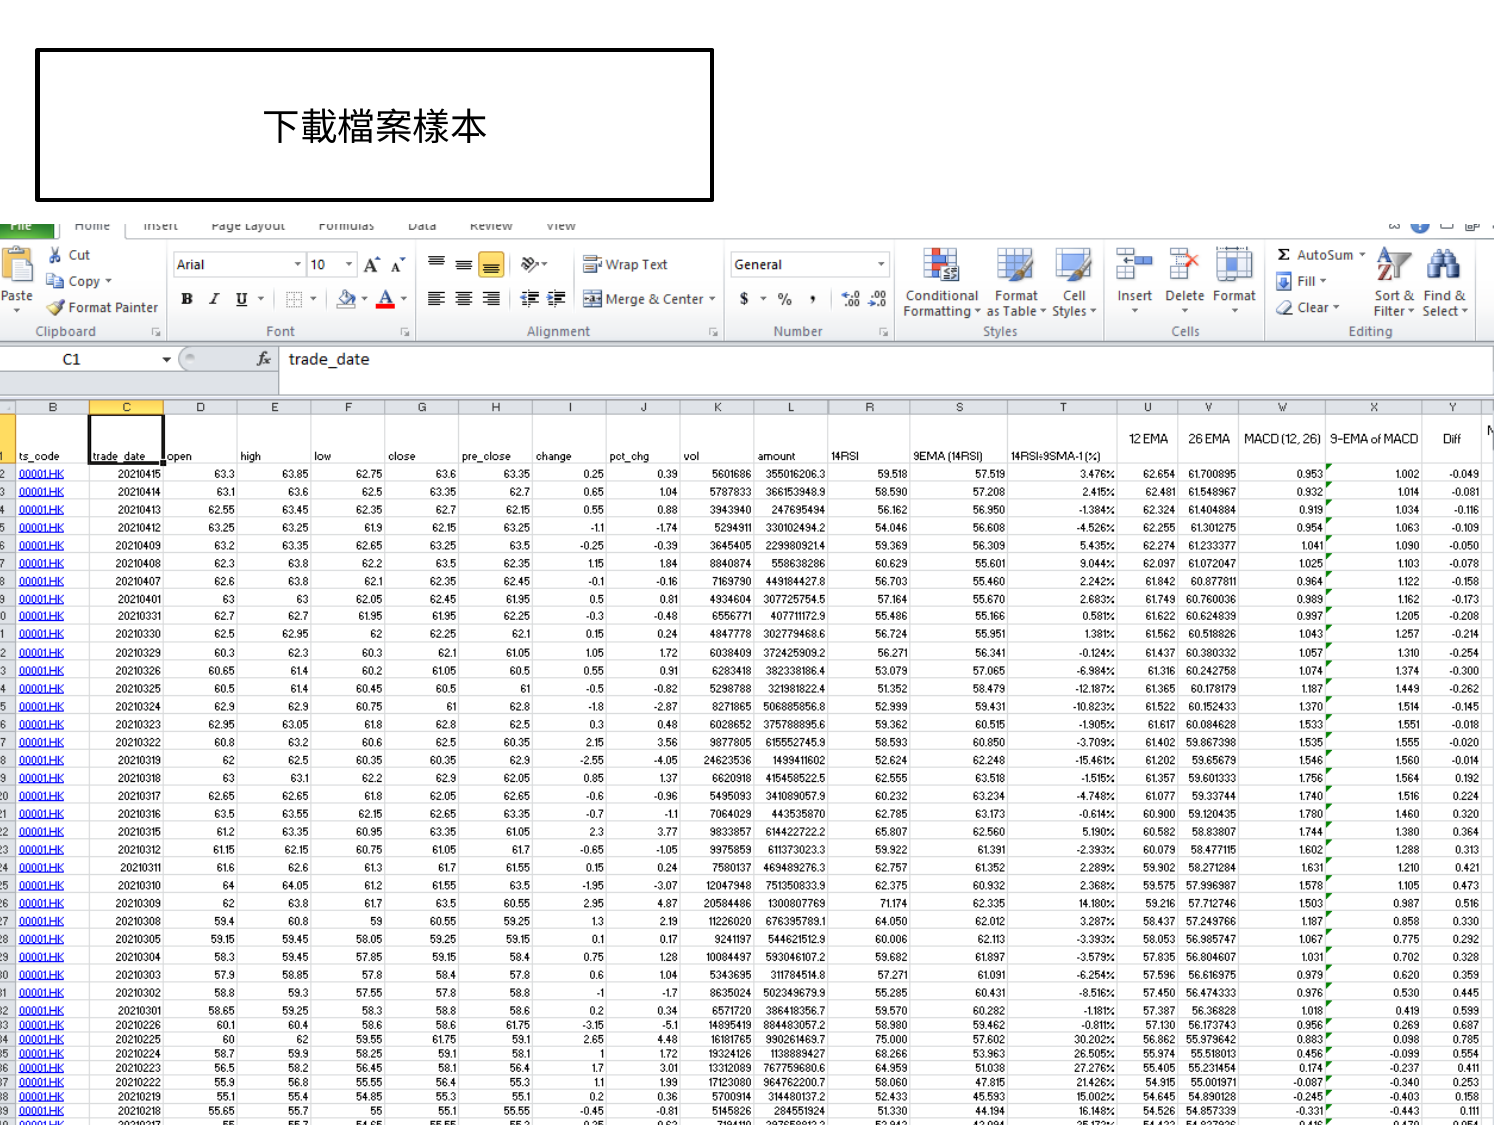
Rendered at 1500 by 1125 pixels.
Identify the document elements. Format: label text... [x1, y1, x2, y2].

text_box 下載檔案樣本 [35, 48, 714, 202]
picture [0, 224, 1494, 1125]
